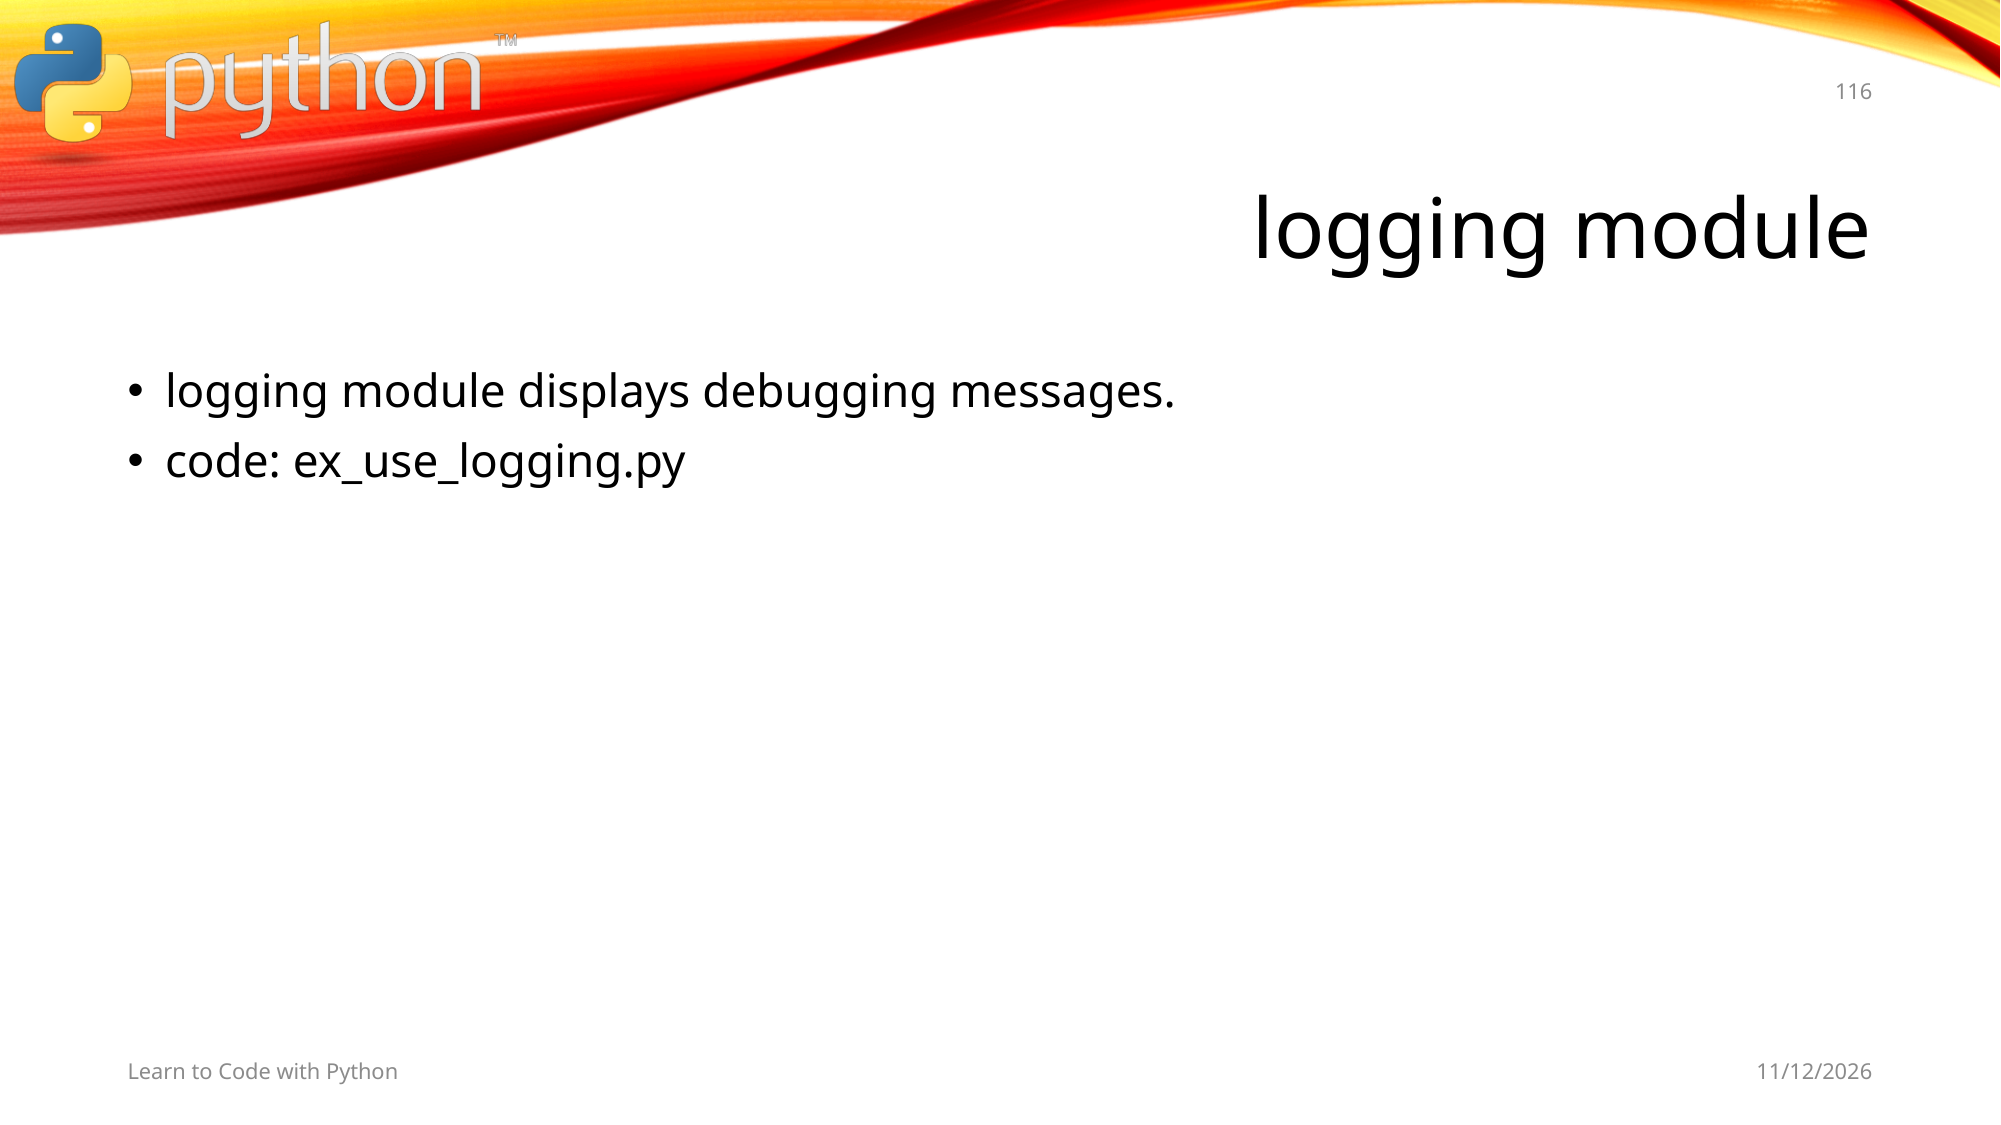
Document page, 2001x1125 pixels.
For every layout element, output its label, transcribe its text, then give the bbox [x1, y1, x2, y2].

slide_number 116 [1437, 62, 1888, 123]
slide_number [1410, 1042, 1888, 1103]
list logging module displays debugging messages. code: ex_use_logging.py [112, 360, 1888, 1021]
picture [0, 0, 2000, 237]
footer Learn to Code with Python [112, 1042, 1388, 1103]
title logging module [474, 125, 1888, 338]
